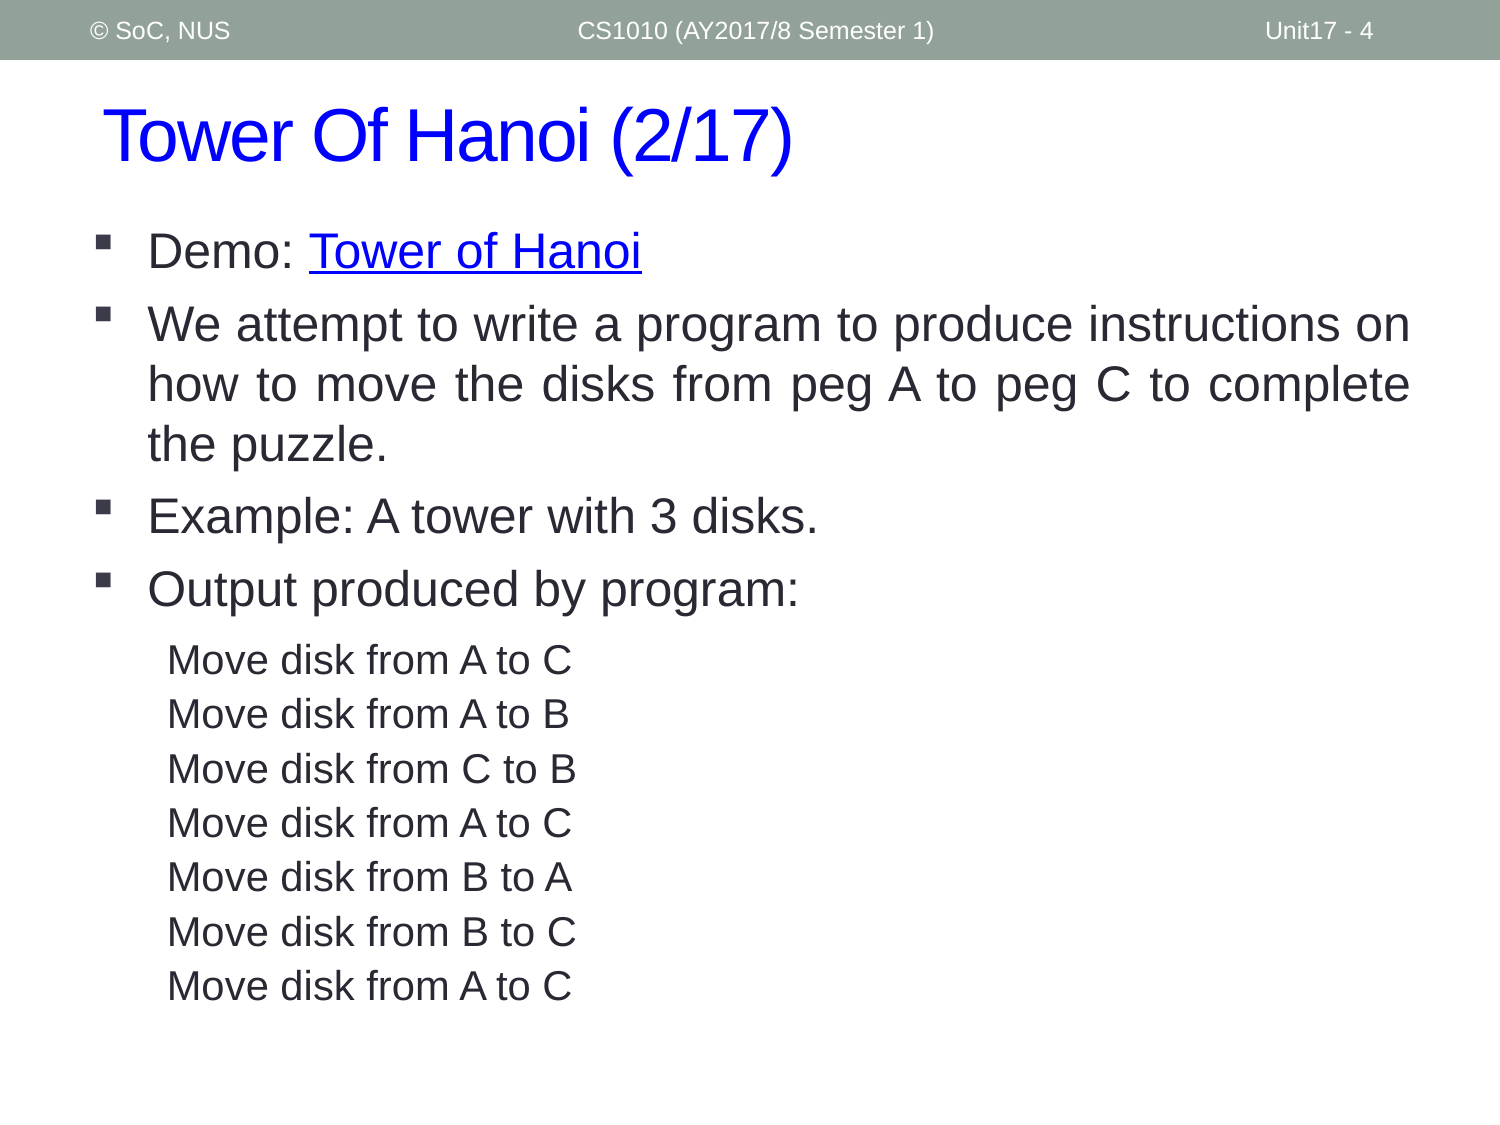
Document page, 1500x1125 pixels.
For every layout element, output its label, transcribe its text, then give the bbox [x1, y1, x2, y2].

slide_number Unit17 - 4 [1250, 3, 1425, 57]
list Demo: Tower of Hanoi We attempt to write a program to produce instructions on how to move the disks from peg A to peg C to complete the puzzle. Example: A tower with 3 disks. Output produced by program: Move disk from A to C Move disk from A to B Move disk from C to B Move disk from A to C Move disk from B to A Move disk from B to C Move disk from A to C [76, 211, 1427, 1045]
footer CS1010 (AY2017/8 Semester 1) [562, 3, 1238, 57]
slide_number © SoC, NUS [75, 3, 550, 57]
title Tower Of Hanoi (2/17) [87, 62, 1463, 200]
